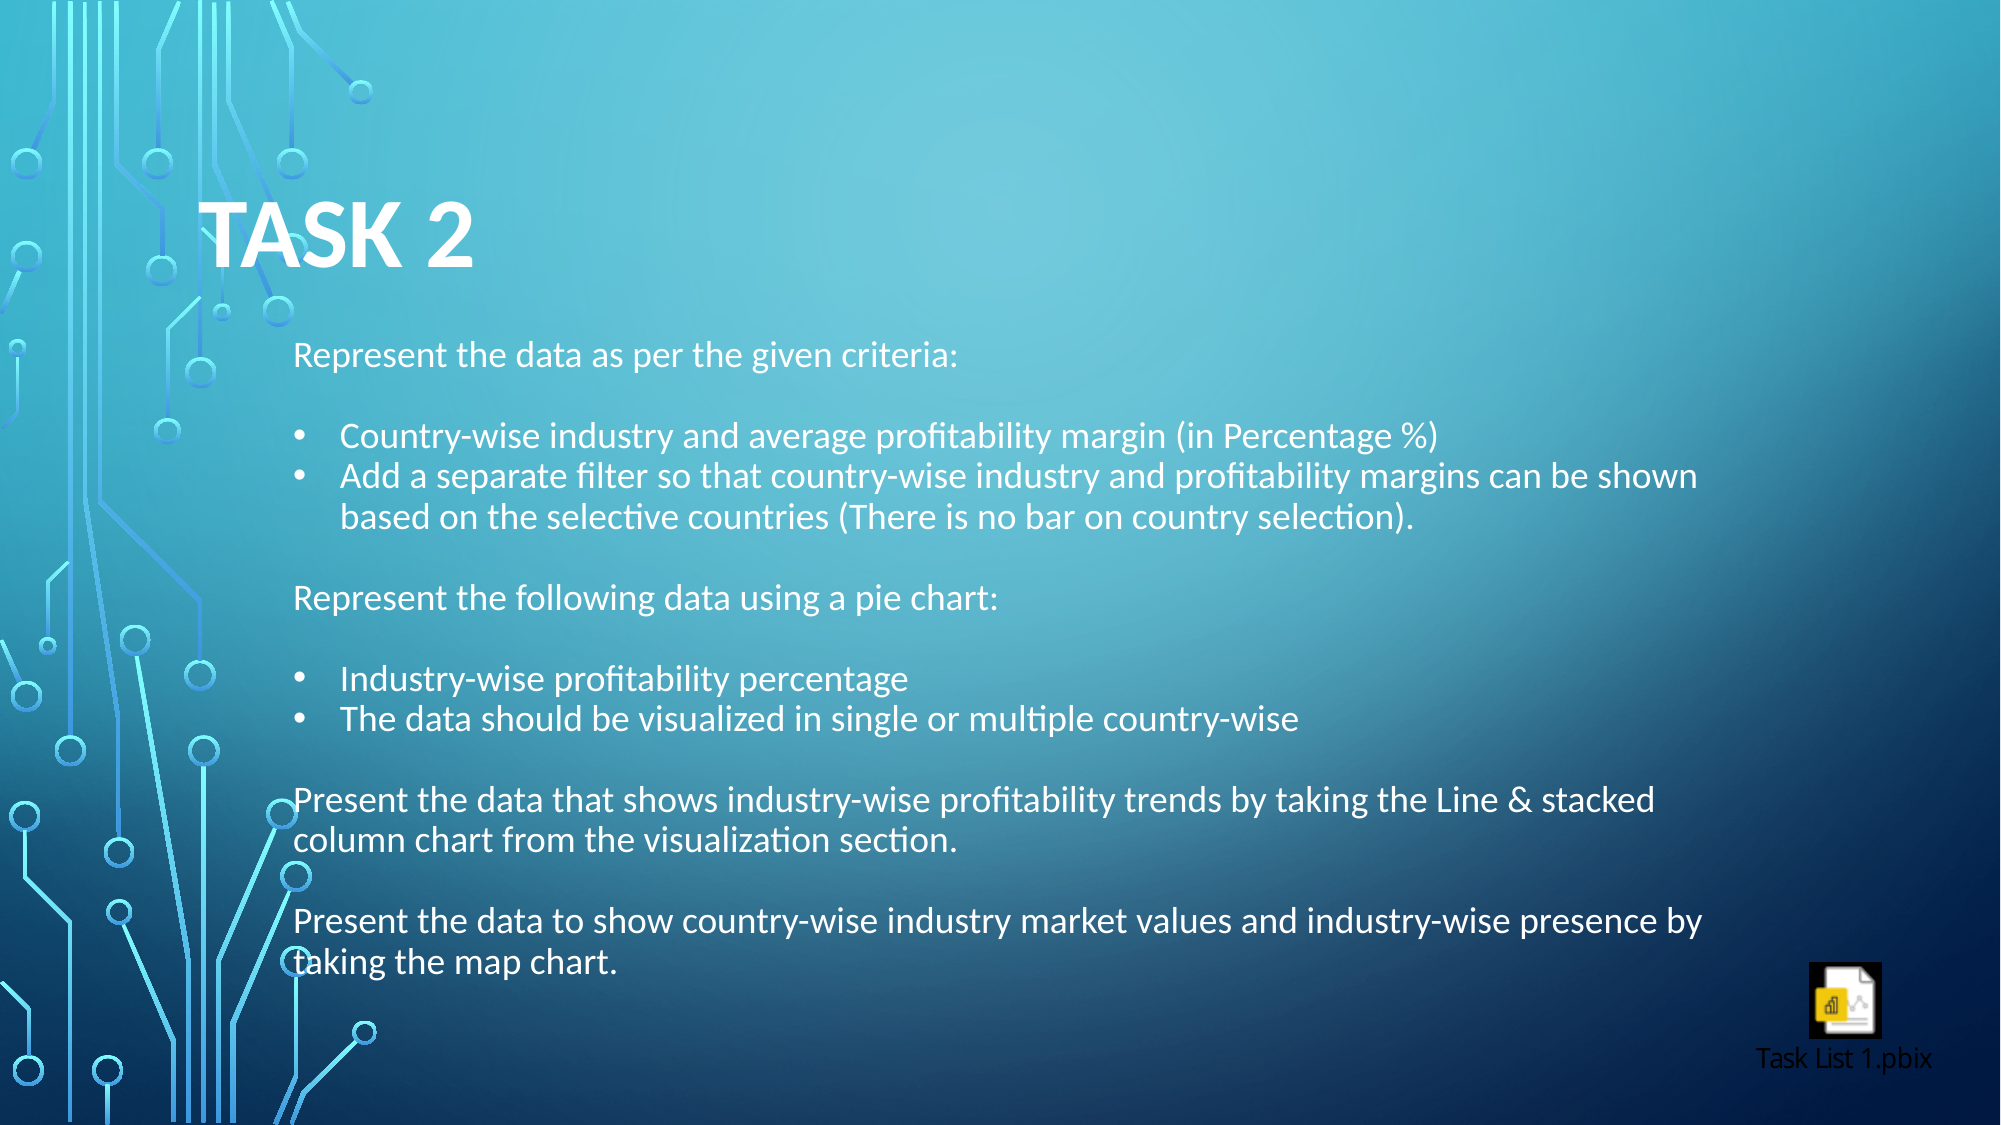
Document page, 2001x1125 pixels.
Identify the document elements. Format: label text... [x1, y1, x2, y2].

text_box Represent the data as per the given criteria: Country-wise industry and average profitability margin (in Percentage %) Add a separate filter so that country-wise industry and profitability margins can be shown based on the selective countries (There is no bar on country selection). Represent the following data using a pie chart: Industry-wise profitability percentage The data should be visualized in single or multiple country-wise Present the data that shows industry-wise profitability trends by taking the Line & stacked column chart from the visualization section. Present the data to show country-wise industry market values and industry-wise presence by taking the map chart. [278, 302, 1740, 990]
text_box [1737, 962, 1954, 1092]
title TASK 2 [184, 102, 1684, 297]
